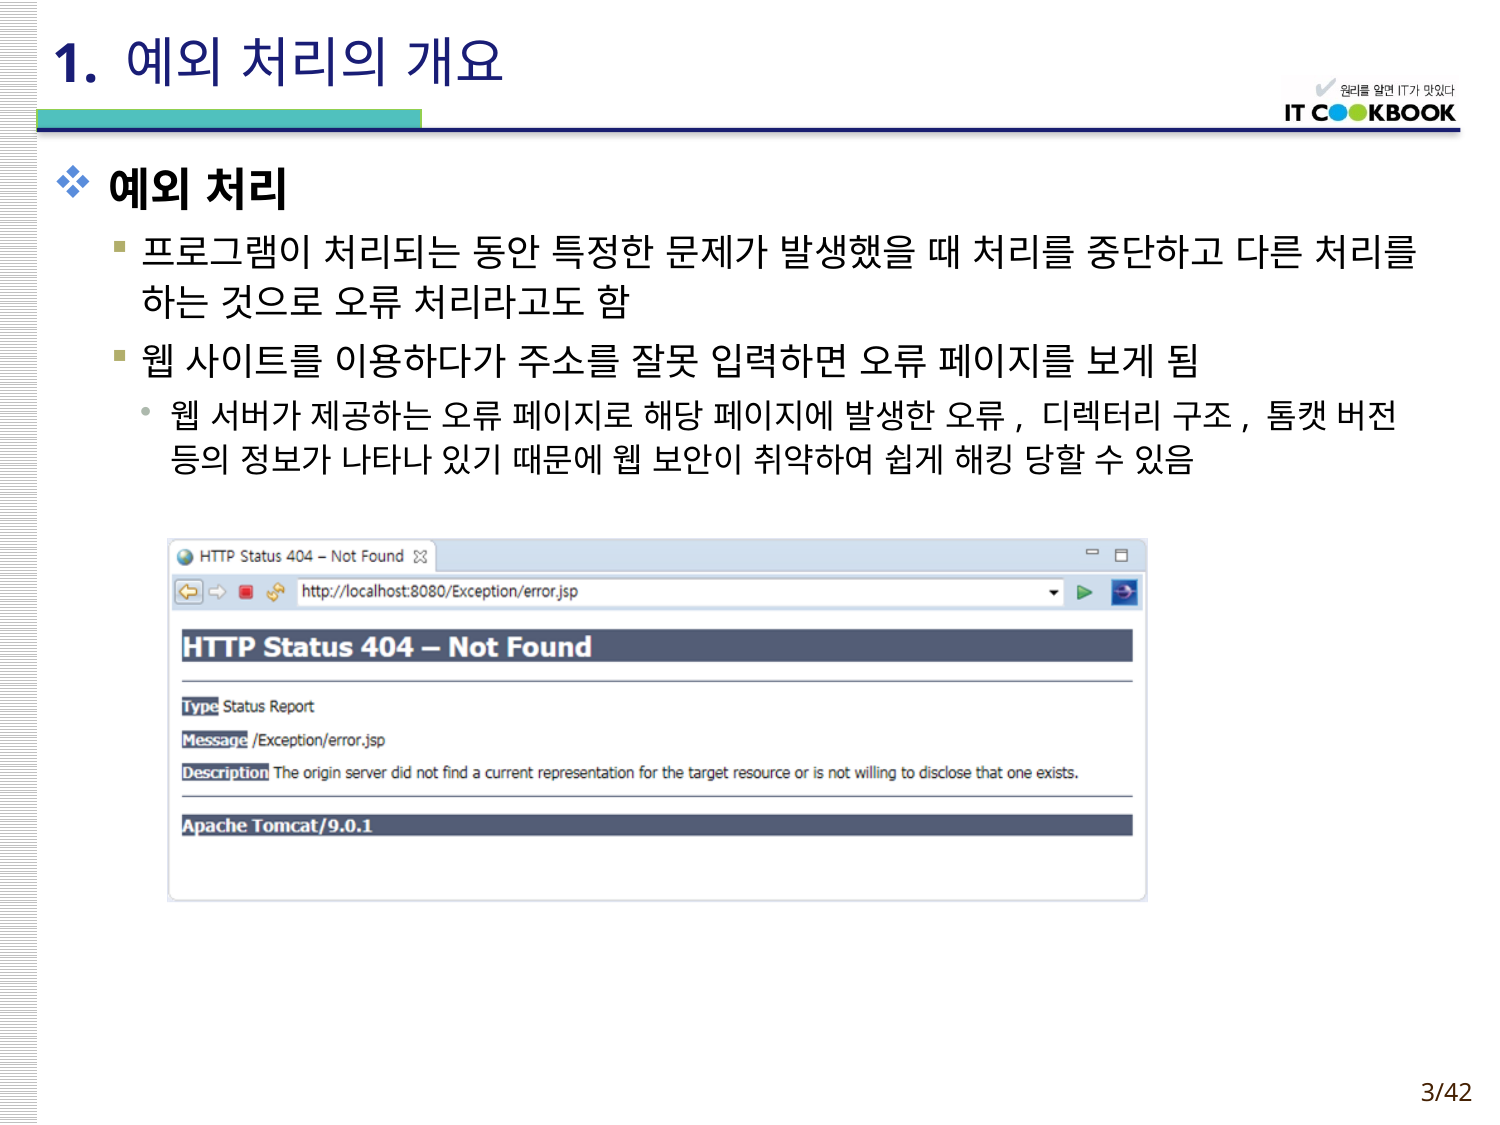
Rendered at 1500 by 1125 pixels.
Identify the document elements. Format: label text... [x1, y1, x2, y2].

title 1. 예외 처리의 개요 [37, 13, 1278, 109]
picture [166, 538, 1148, 906]
picture [1281, 75, 1459, 123]
list 예외 처리 프로그램이 처리되는 동안 특정한 문제가 발생했을 때 처리를 중단하고 다른 처리를 하는 것으로 오류 처리라고도 함 웹 사이트를 이용하다가 주소를 잘못 입력하면 오류 페이지를 보게 됨 웹 서버가 제공하는 오류 페이지로 해당 페이지에 발생한 오류, 디렉터리 구조, 톰캣 버전 등의 정보가 나타나 있기 때문에 웹 보안이 취약하여 쉽게 해킹 당할 수 있음 [37, 152, 1463, 1091]
